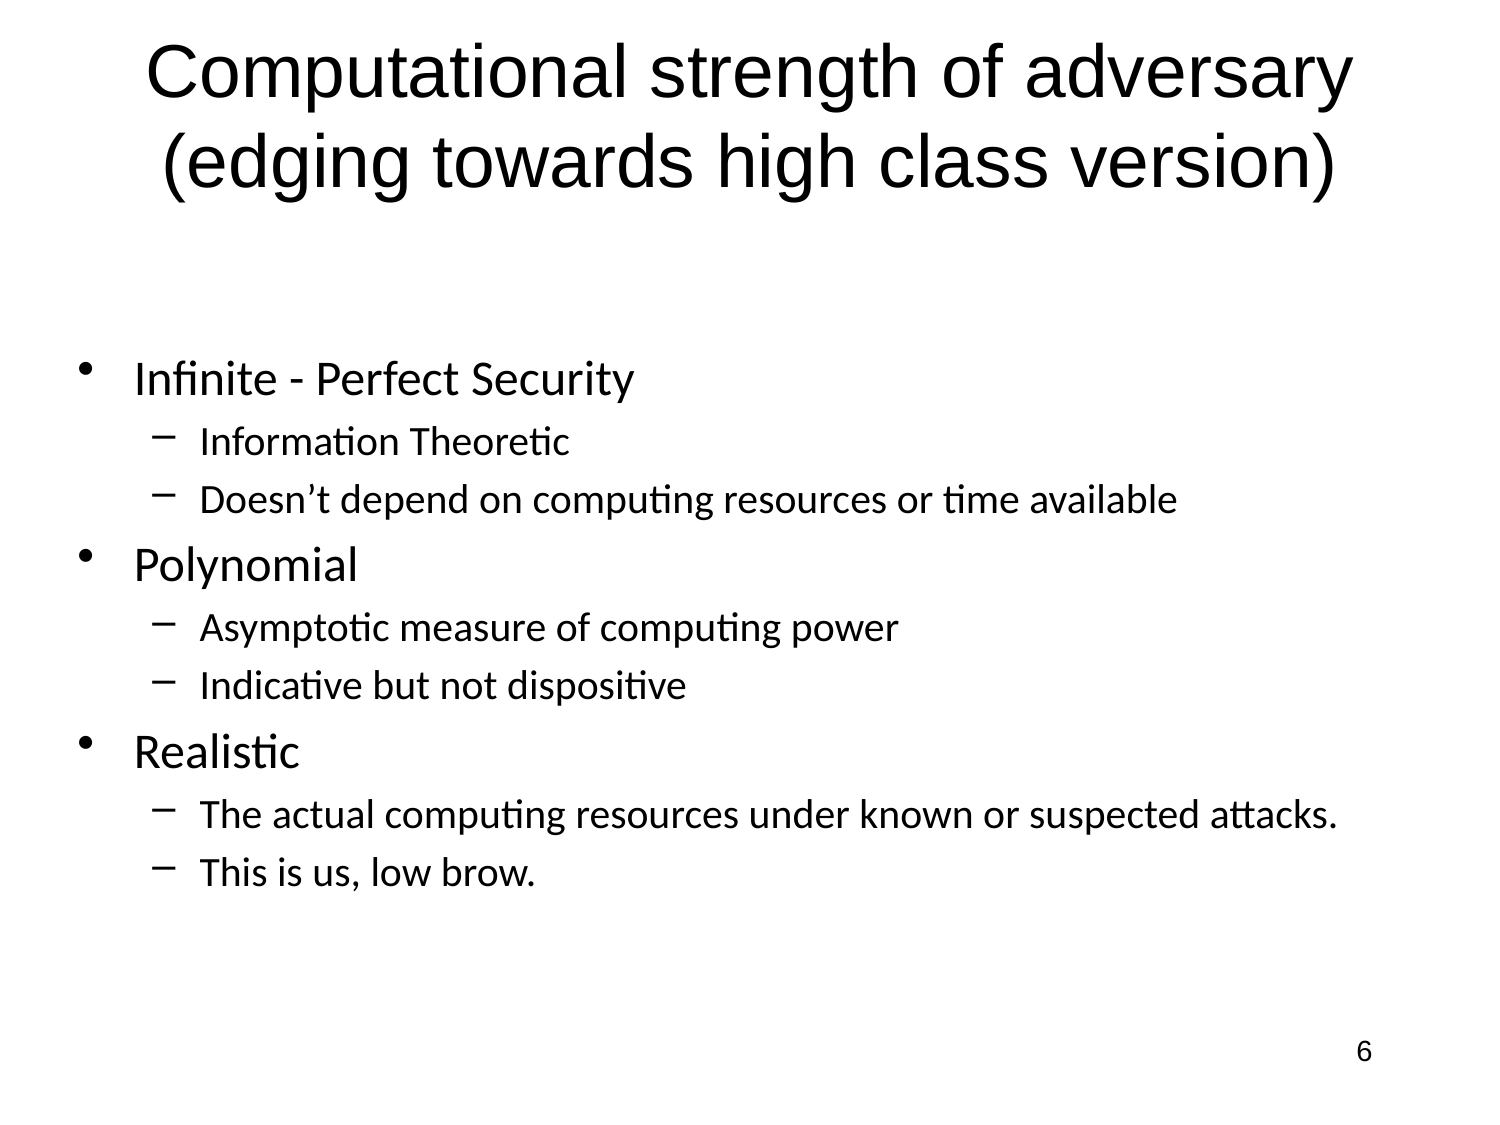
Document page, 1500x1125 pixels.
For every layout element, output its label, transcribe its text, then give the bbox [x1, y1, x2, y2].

slide_number 6 [1074, 1024, 1388, 1101]
list Infinite - Perfect Security Information Theoretic Doesn’t depend on computing resources or time available Polynomial Asymptotic measure of computing power Indicative but not dispositive Realistic The actual computing resources under known or suspected attacks. This is us, low brow. [62, 337, 1463, 913]
title Computational strength of adversary (edging towards high class version) [112, 37, 1388, 188]
